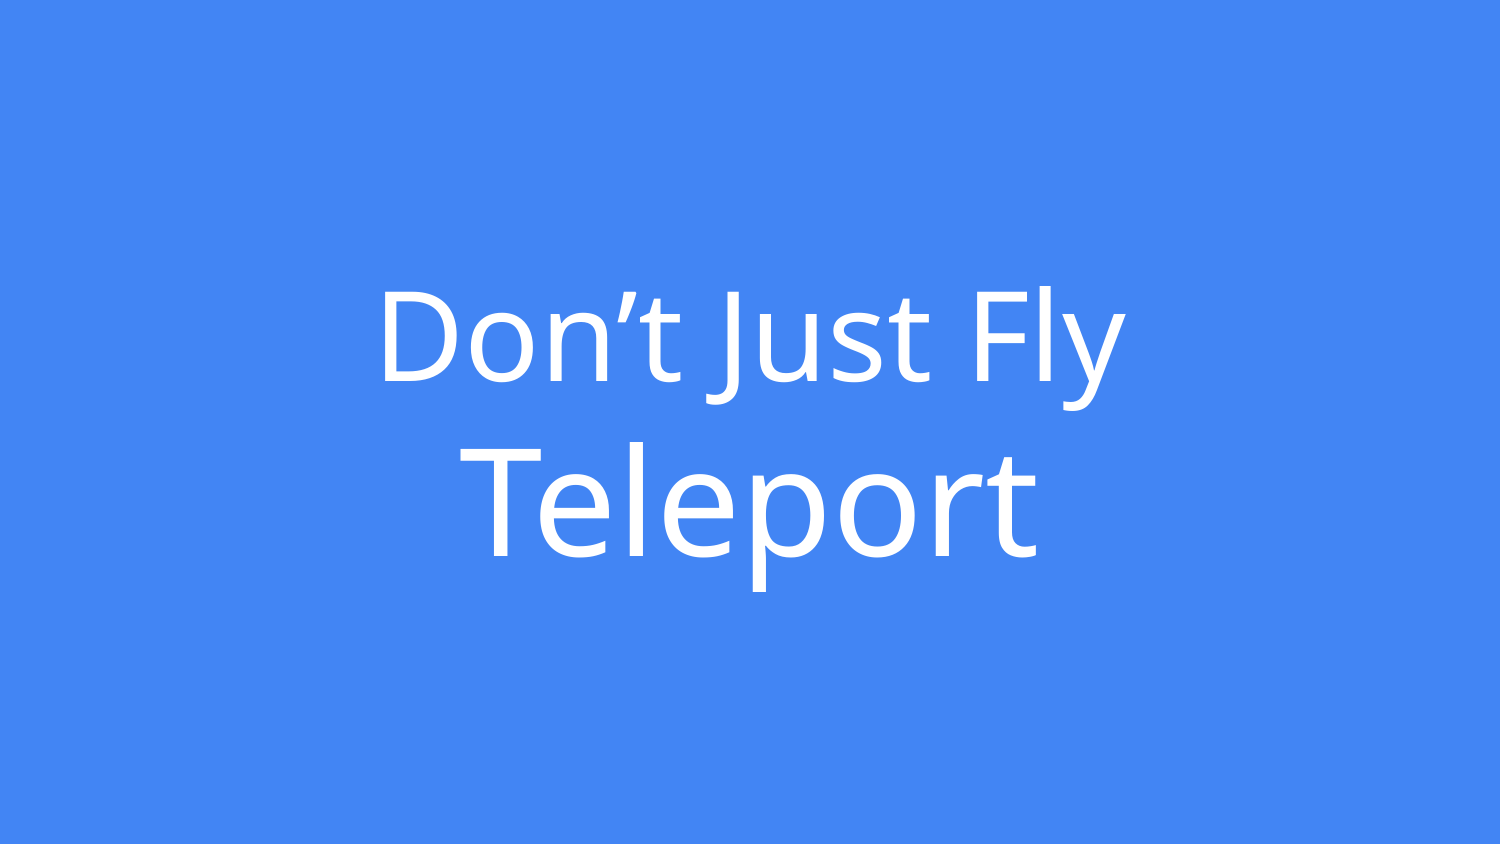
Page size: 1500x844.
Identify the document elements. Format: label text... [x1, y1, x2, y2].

title Don’t Just Fly Teleport [0, 0, 1500, 844]
